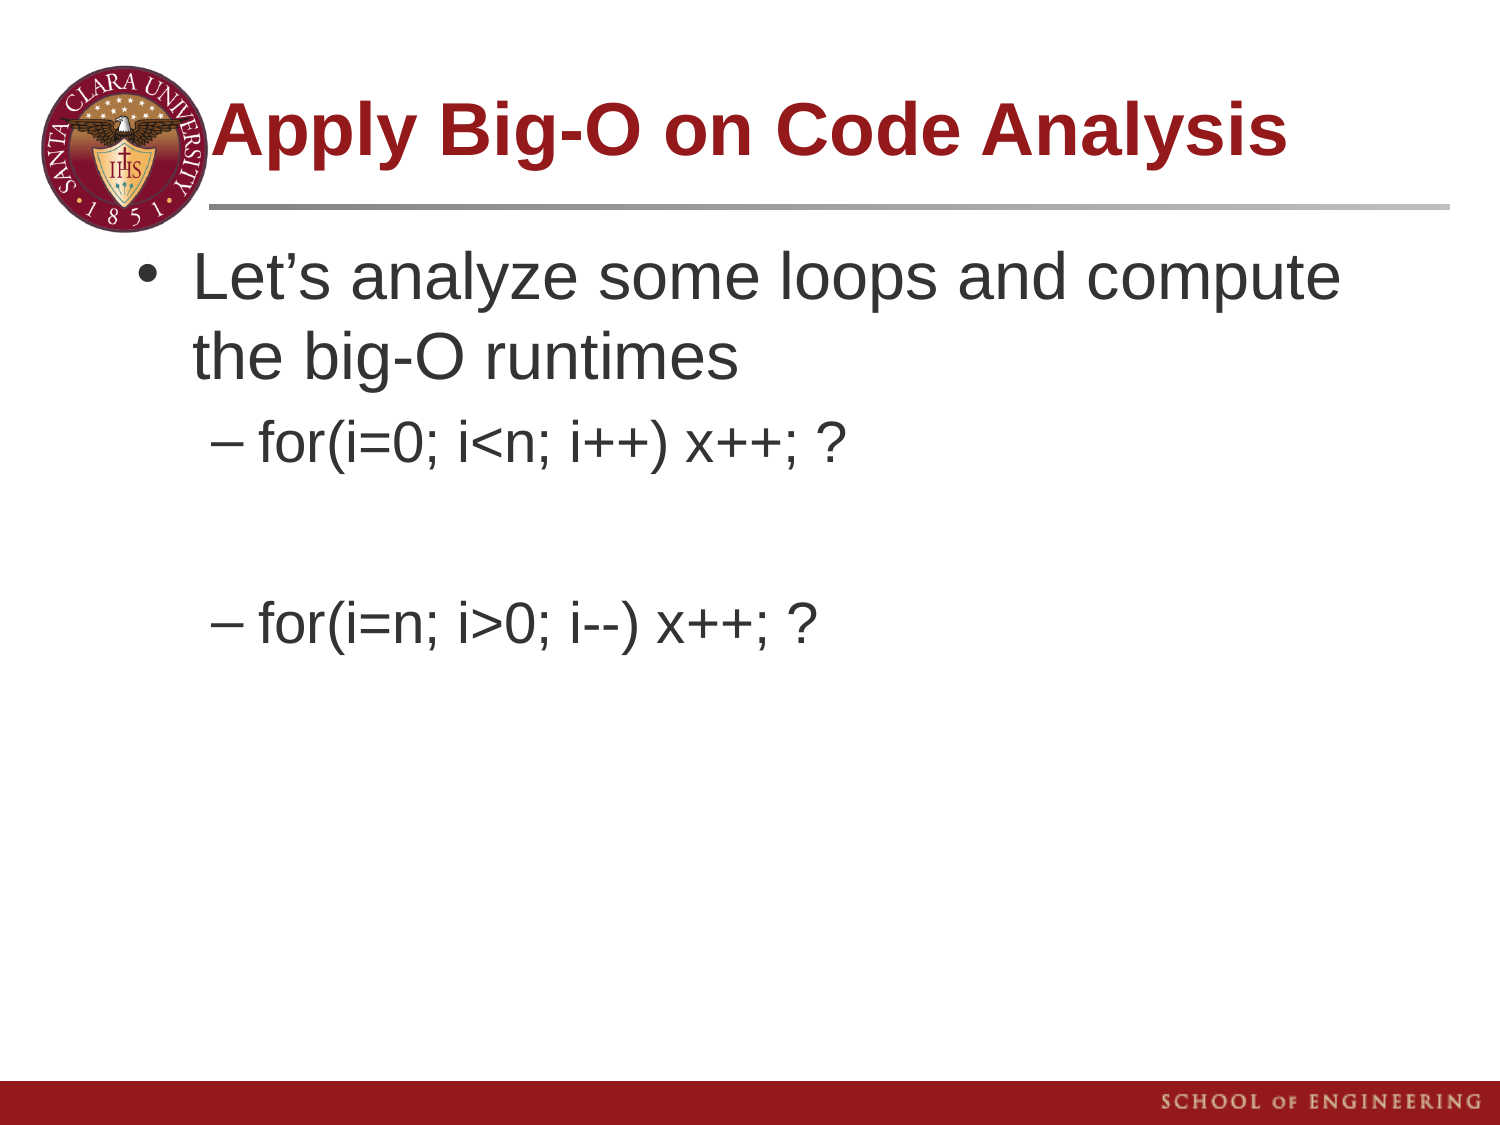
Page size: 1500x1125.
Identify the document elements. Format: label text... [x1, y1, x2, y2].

list Let’s analyze some loops and compute the big-O runtimes for(i=0; i<n; i++) x++; ? for(i=n; i>0; i--) x++; ? [75, 224, 1425, 1075]
picture [1149, 1091, 1489, 1115]
title Apply Big-O on Code Analysis [75, 45, 1425, 205]
picture [37, 63, 209, 235]
